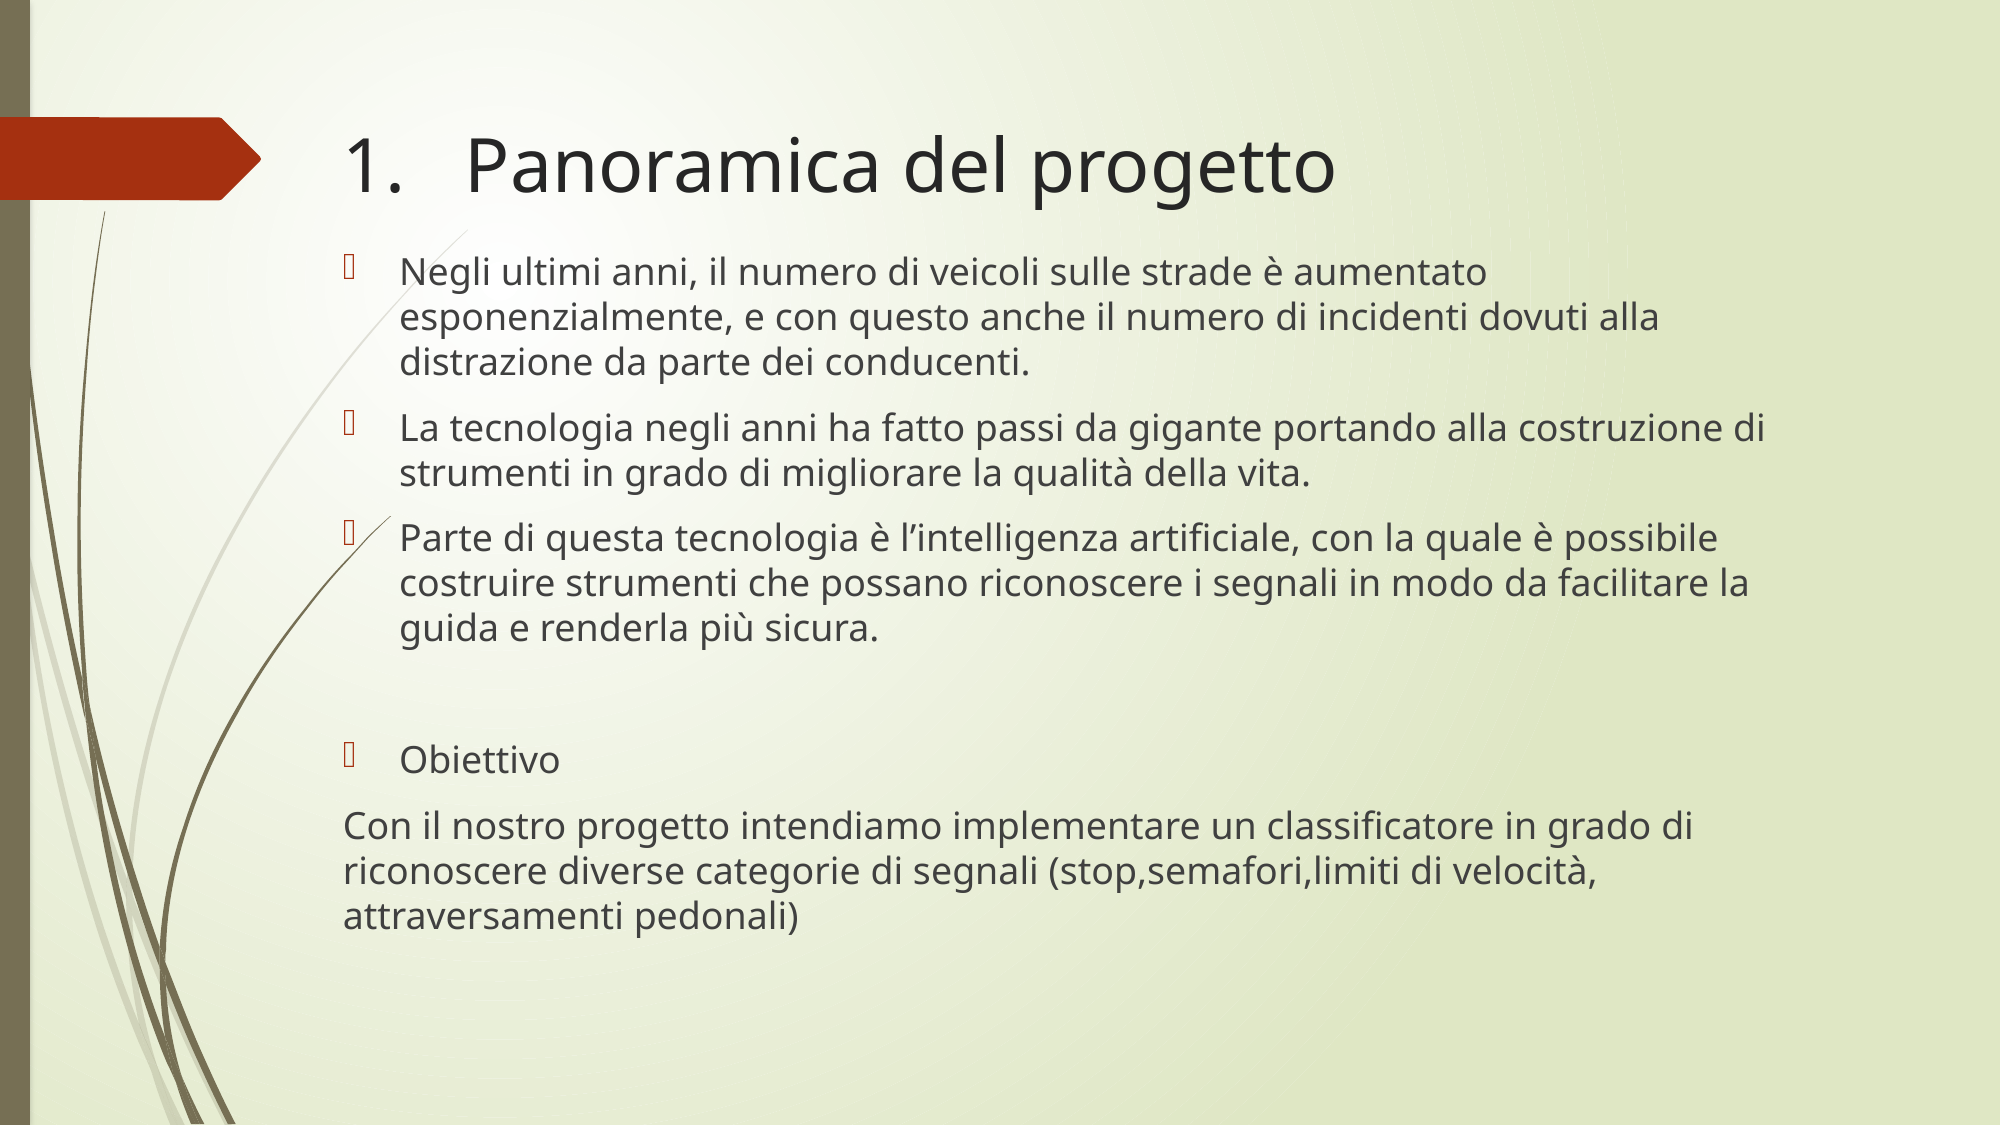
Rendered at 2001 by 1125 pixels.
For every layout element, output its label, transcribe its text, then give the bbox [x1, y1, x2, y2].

list Negli ultimi anni, il numero di veicoli sulle strade è aumentato esponenzialmente, e con questo anche il numero di incidenti dovuti alla distrazione da parte dei conducenti. La tecnologia negli anni ha fatto passi da gigante portando alla costruzione di strumenti in grado di migliorare la qualità della vita. Parte di questa tecnologia è l’intelligenza artificiale, con la quale è possibile costruire strumenti che possano riconoscere i segnali in modo da facilitare la guida e renderla più sicura. Obiettivo Con il nostro progetto intendiamo implementare un classificatore in grado di riconoscere diverse categorie di segnali (stop,semafori,limiti di velocità, attraversamenti pedonali) [327, 240, 1807, 972]
title Panoramica del progetto [327, 110, 1790, 233]
